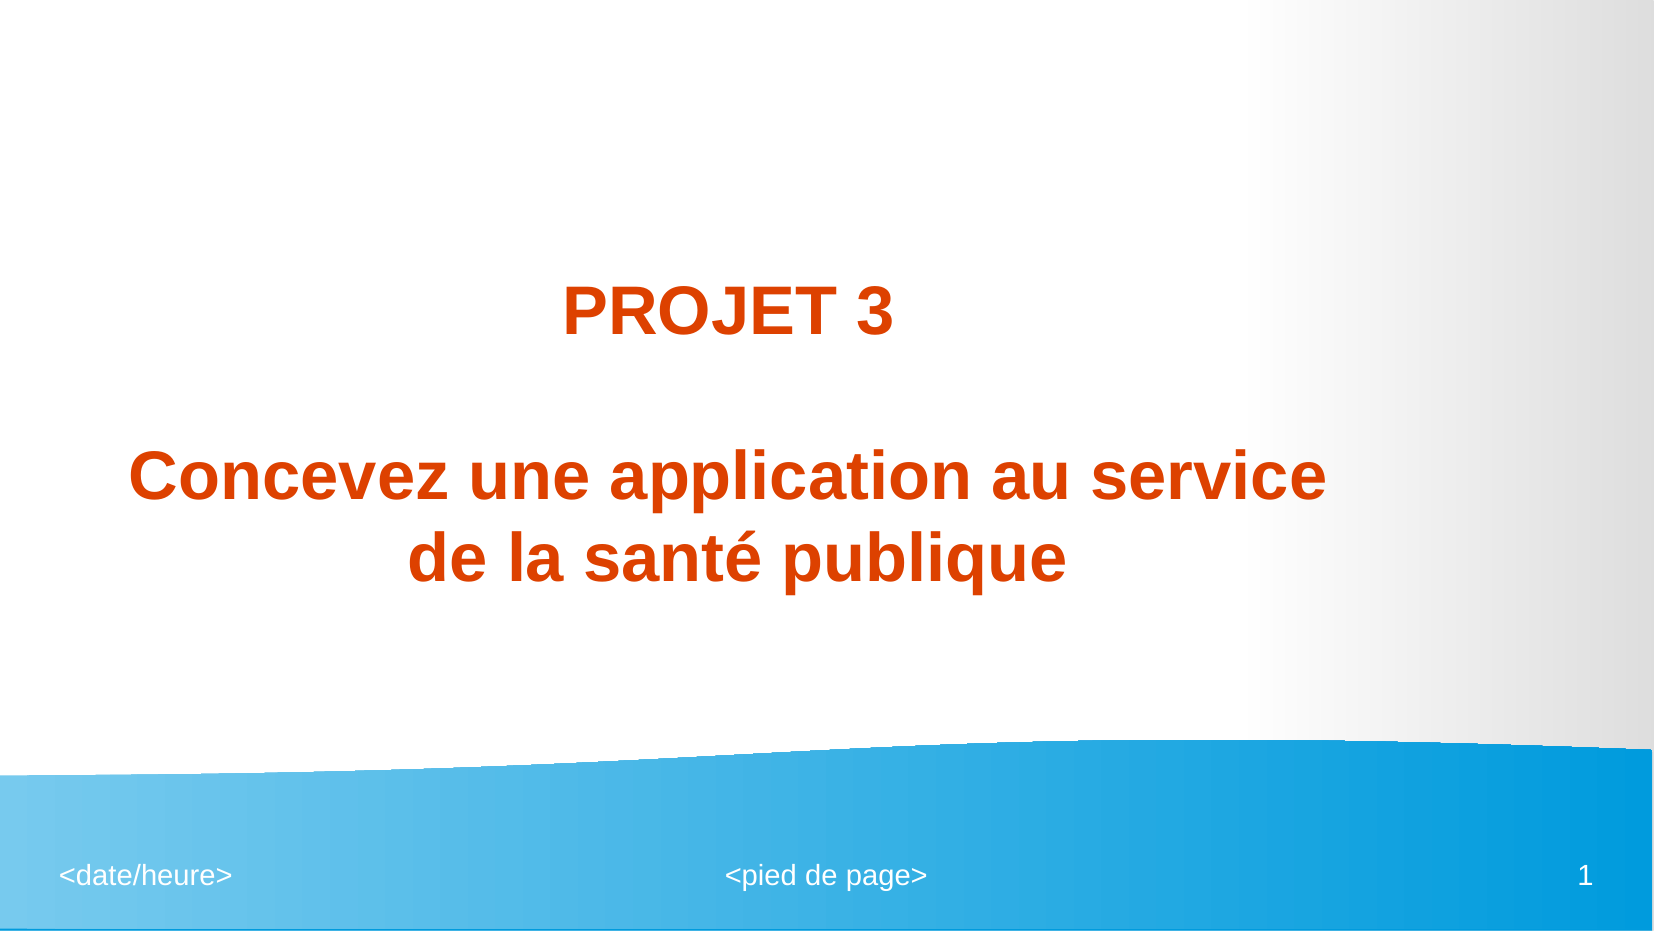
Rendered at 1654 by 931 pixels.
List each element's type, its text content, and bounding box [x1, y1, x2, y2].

title PROJET 3 Concevez une application au service de la santé publique [0, 265, 1476, 419]
